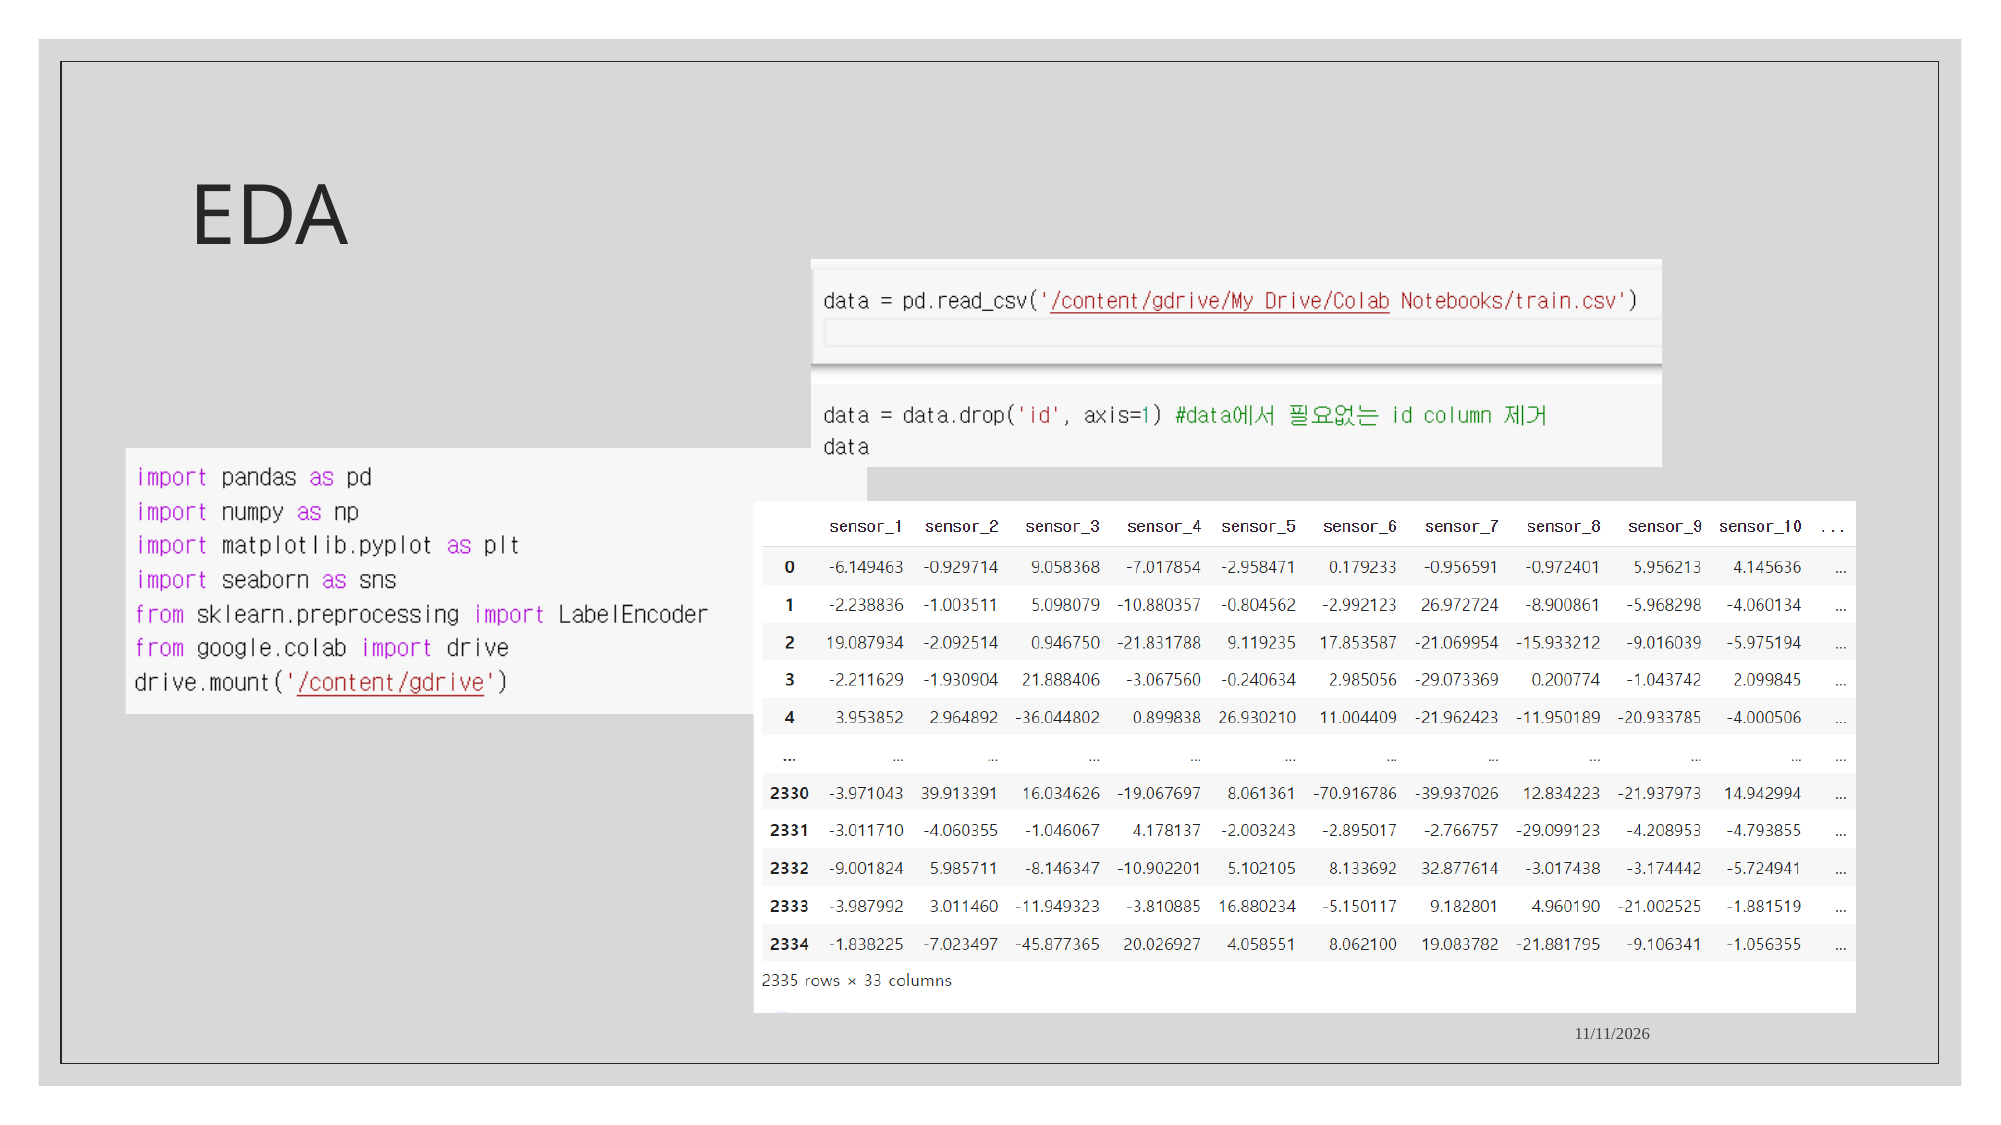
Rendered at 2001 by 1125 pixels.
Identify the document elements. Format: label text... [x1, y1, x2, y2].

picture [125, 259, 1857, 1013]
title EDA [174, 105, 1825, 331]
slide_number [1190, 1020, 1665, 1050]
